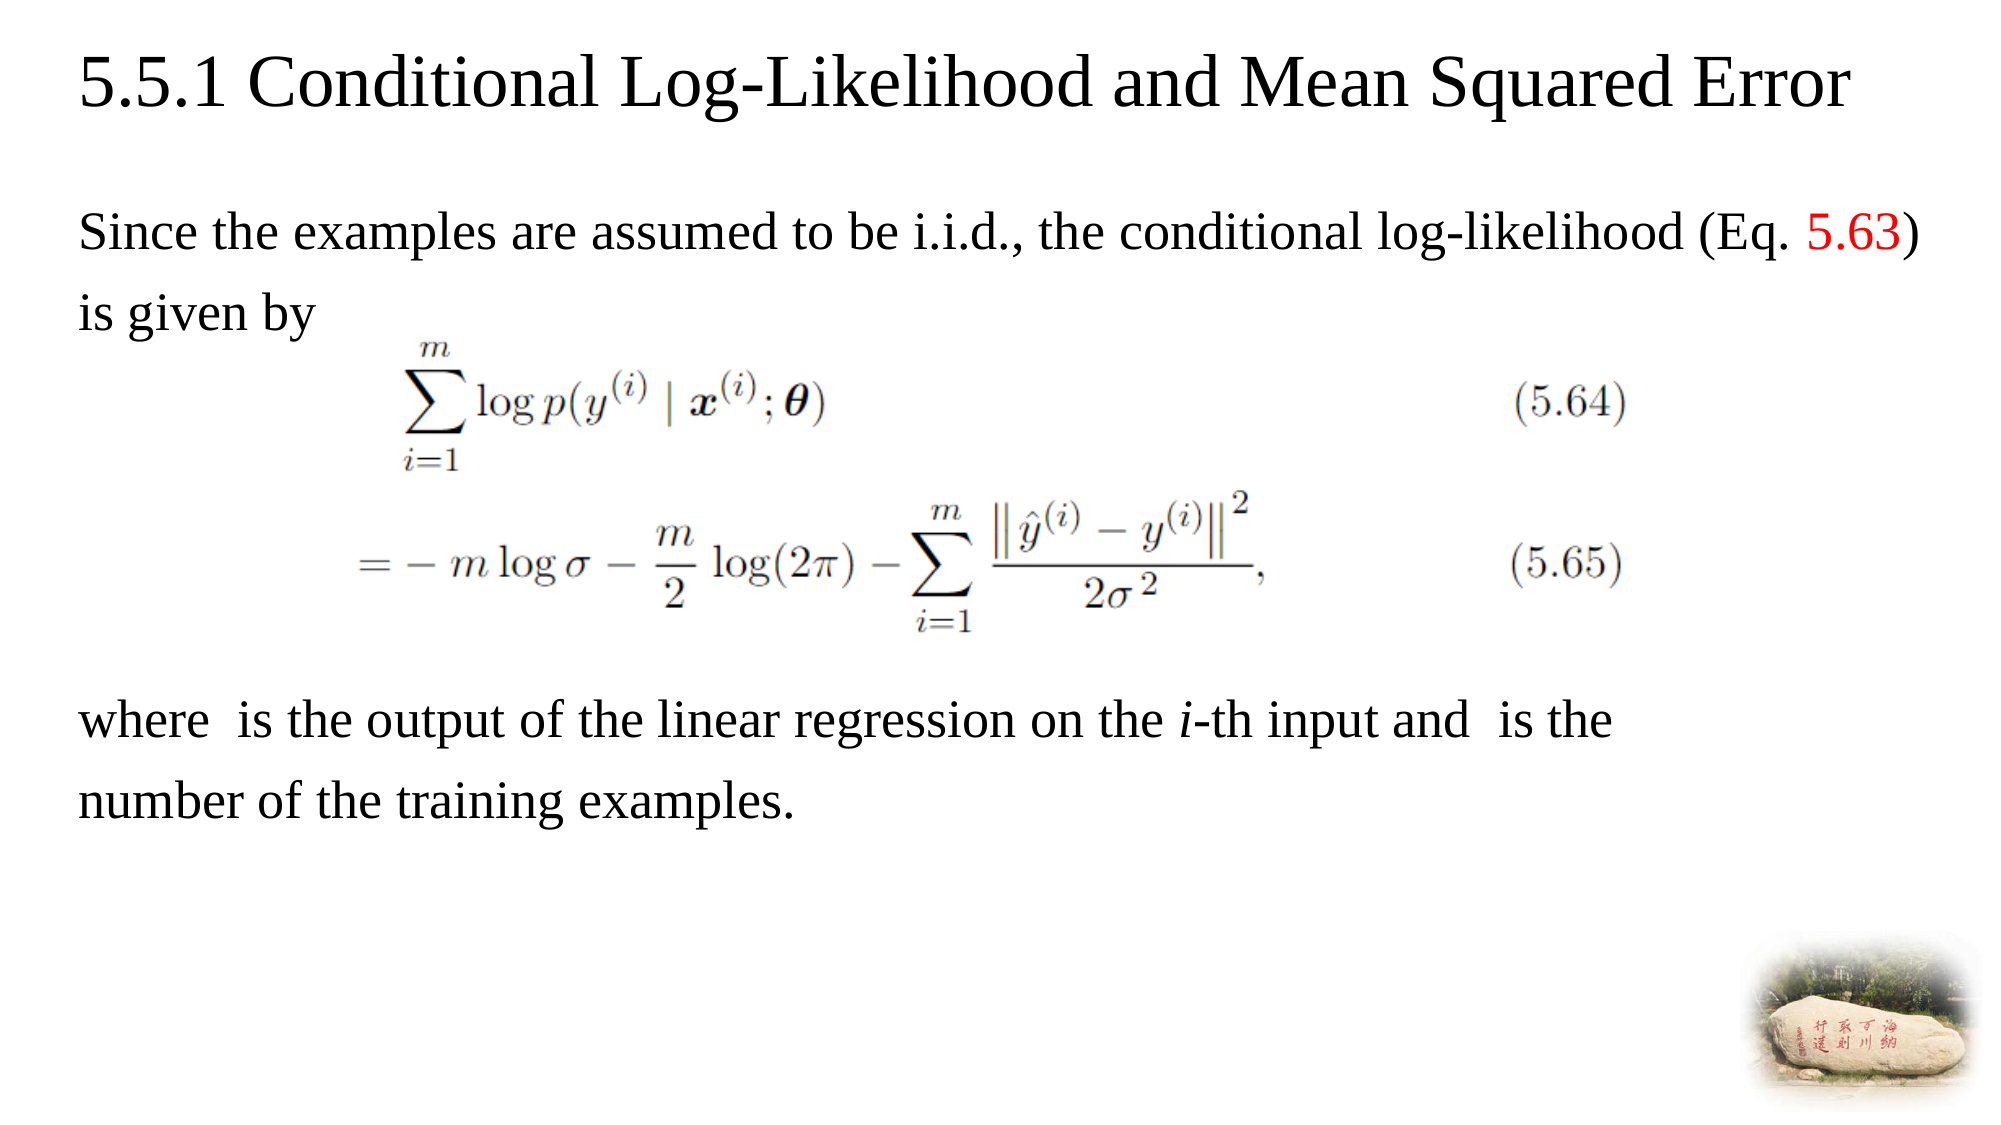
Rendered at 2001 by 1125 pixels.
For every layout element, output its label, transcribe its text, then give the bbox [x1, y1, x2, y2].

title 5.5.1 Conditional Log-Likelihood and Mean Squared Error [63, 21, 1936, 142]
picture [1740, 927, 1985, 1112]
picture [315, 318, 1632, 647]
